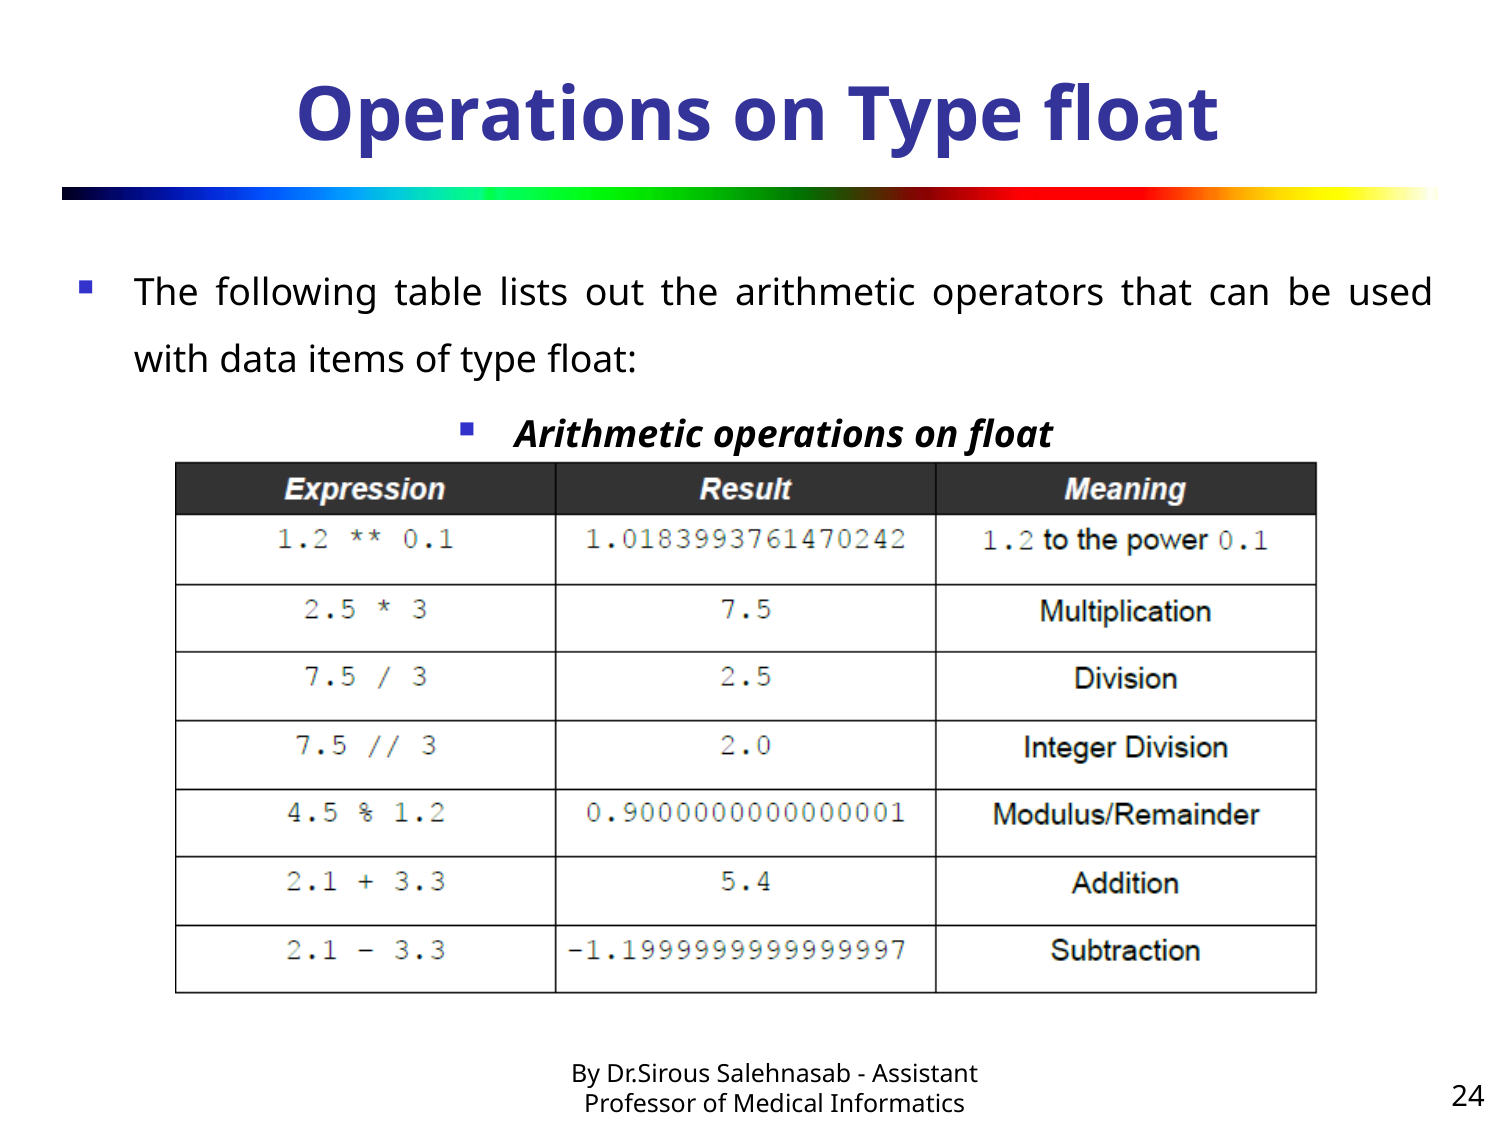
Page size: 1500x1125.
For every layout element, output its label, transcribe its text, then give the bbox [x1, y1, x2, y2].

footer By Dr.Sirous Salehnasab - Assistant Professor of Medical Informatics [537, 1062, 1013, 1125]
picture [382, 187, 1438, 200]
picture [62, 187, 355, 200]
list The following table lists out the arithmetic operators that can be used with data items of type float: Arithmetic operations on float [62, 237, 1450, 1075]
slide_number 24 [1187, 1049, 1500, 1125]
picture [175, 455, 1325, 1001]
title Operations on Type float [125, 37, 1391, 163]
